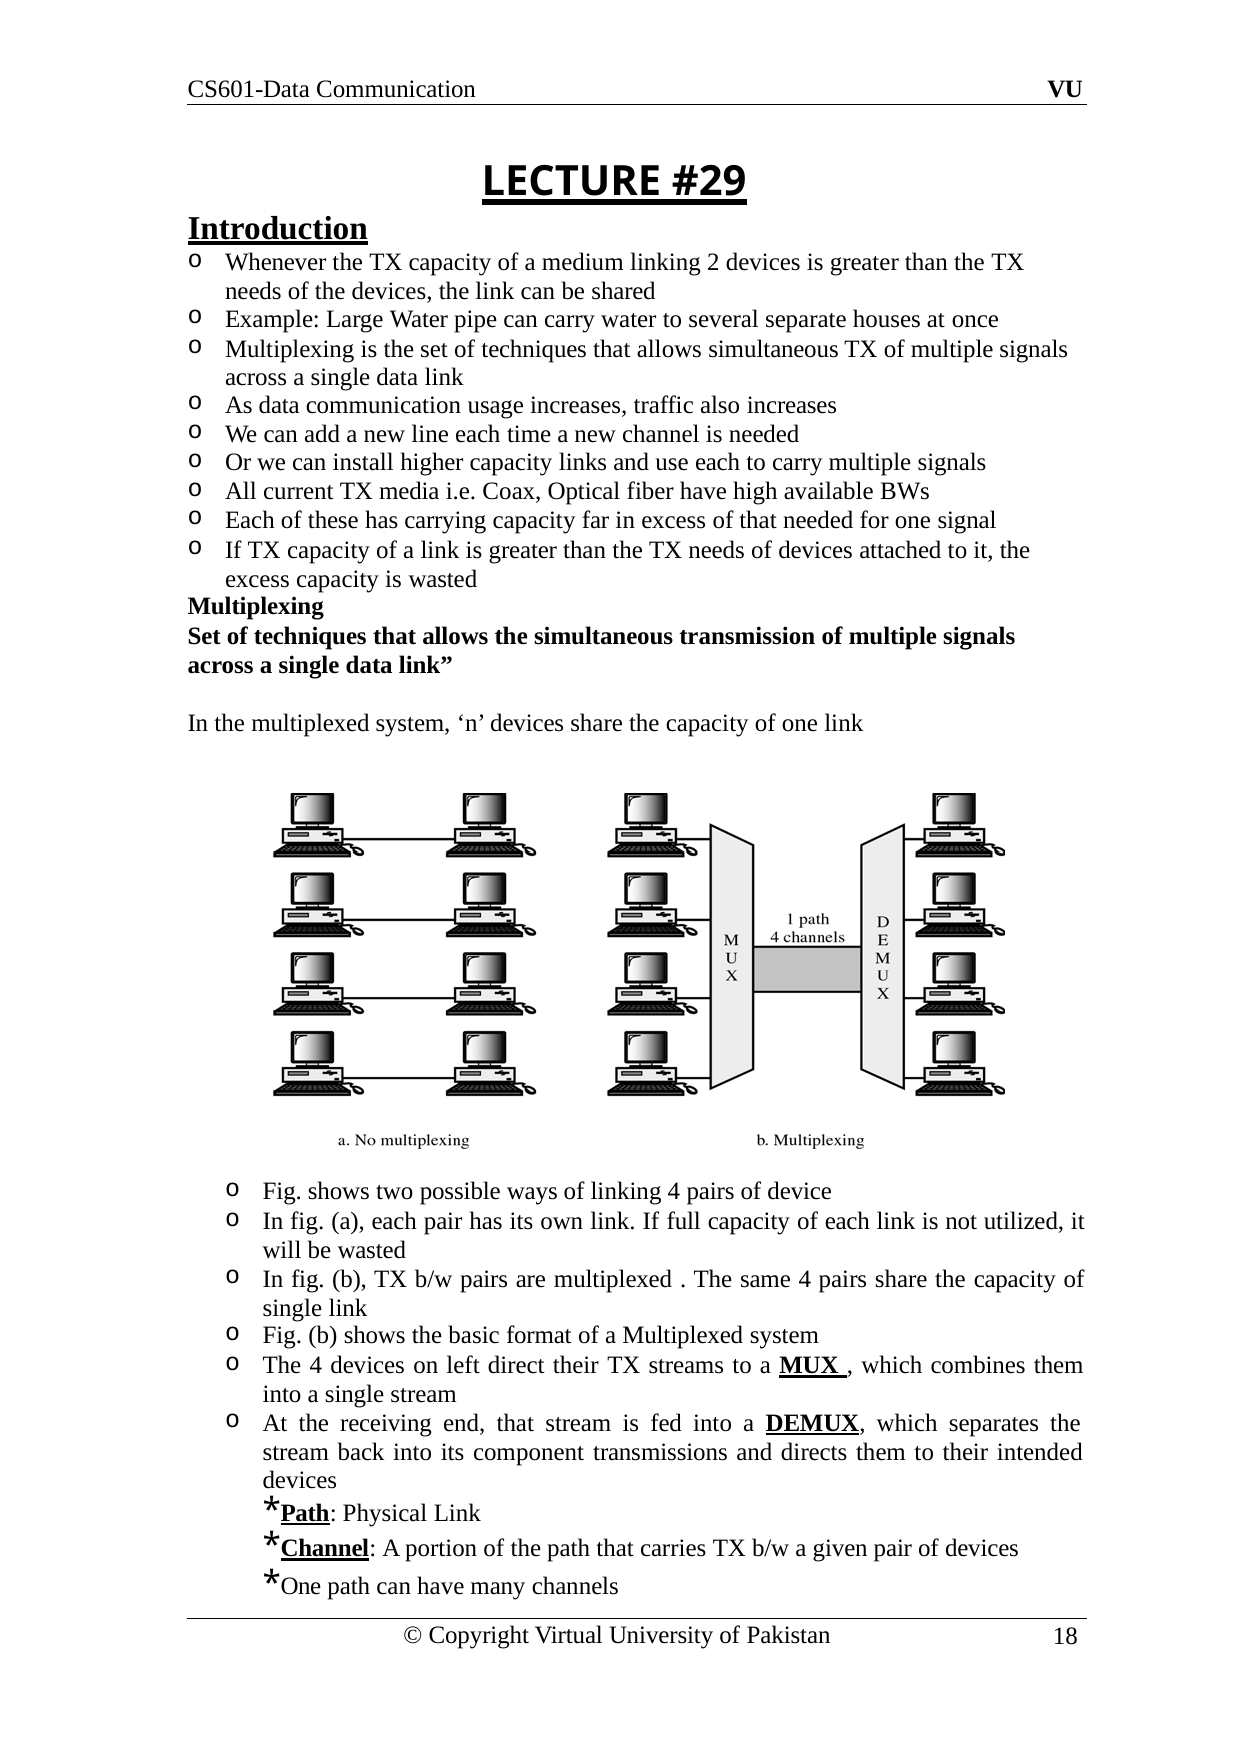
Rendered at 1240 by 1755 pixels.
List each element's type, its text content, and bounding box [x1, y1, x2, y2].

text_box LECTURE #29 Introduction Whenever the TX capacity of a medium linking 2 devices is greater than the TX needs of the devices, the link can be shared Example: Large Water pipe can carry water to several separate houses at once Multiplexing is the set of techniques that allows simultaneous TX of multiple signals across a single data link As data communication usage increases, traffic also increases We can add a new line each time a new channel is needed Or we can install higher capacity links and use each to carry multiple signals All current TX media i.e. Coax, Optical fiber have high available BWs Each of these has carrying capacity far in excess of that needed for one signal If TX capacity of a link is greater than the TX needs of devices attached to it, the excess capacity is wasted Multiplexing Set of techniques that allows the simultaneous transmission of multiple signals across a single data link” In the multiplexed system, ‘n’ devices share the capacity of one link [185, 154, 1093, 737]
text_box Fig. shows two possible ways of linking 4 pairs of device In fig. (a), each pair has its own link. If full capacity of each link is not utilized, it will be wasted In fig. (b), TX b/w pairs are multiplexed . The same 4 pairs share the capacity of single link Fig. (b) shows the basic format of a Multiplexed system The 4 devices on left direct their TX streams to a MUX , which combines them into a single stream At the receiving end, that stream is fed into a DEMUX, which separates the stream back into its component transmissions and directs them to their intended devices *Path: Physical Link *Channel: A portion of the path that carries TX b/w a given pair of devices *One path can have many channels [222, 1175, 1093, 1601]
slide_number 18 [1048, 1621, 1095, 1755]
text_box CS601-Data Communication [185, 72, 481, 103]
text_box VU [1045, 72, 1086, 103]
text_box [273, 793, 1005, 1149]
footer © Copyright Virtual University of Pakistan [401, 1621, 840, 1755]
